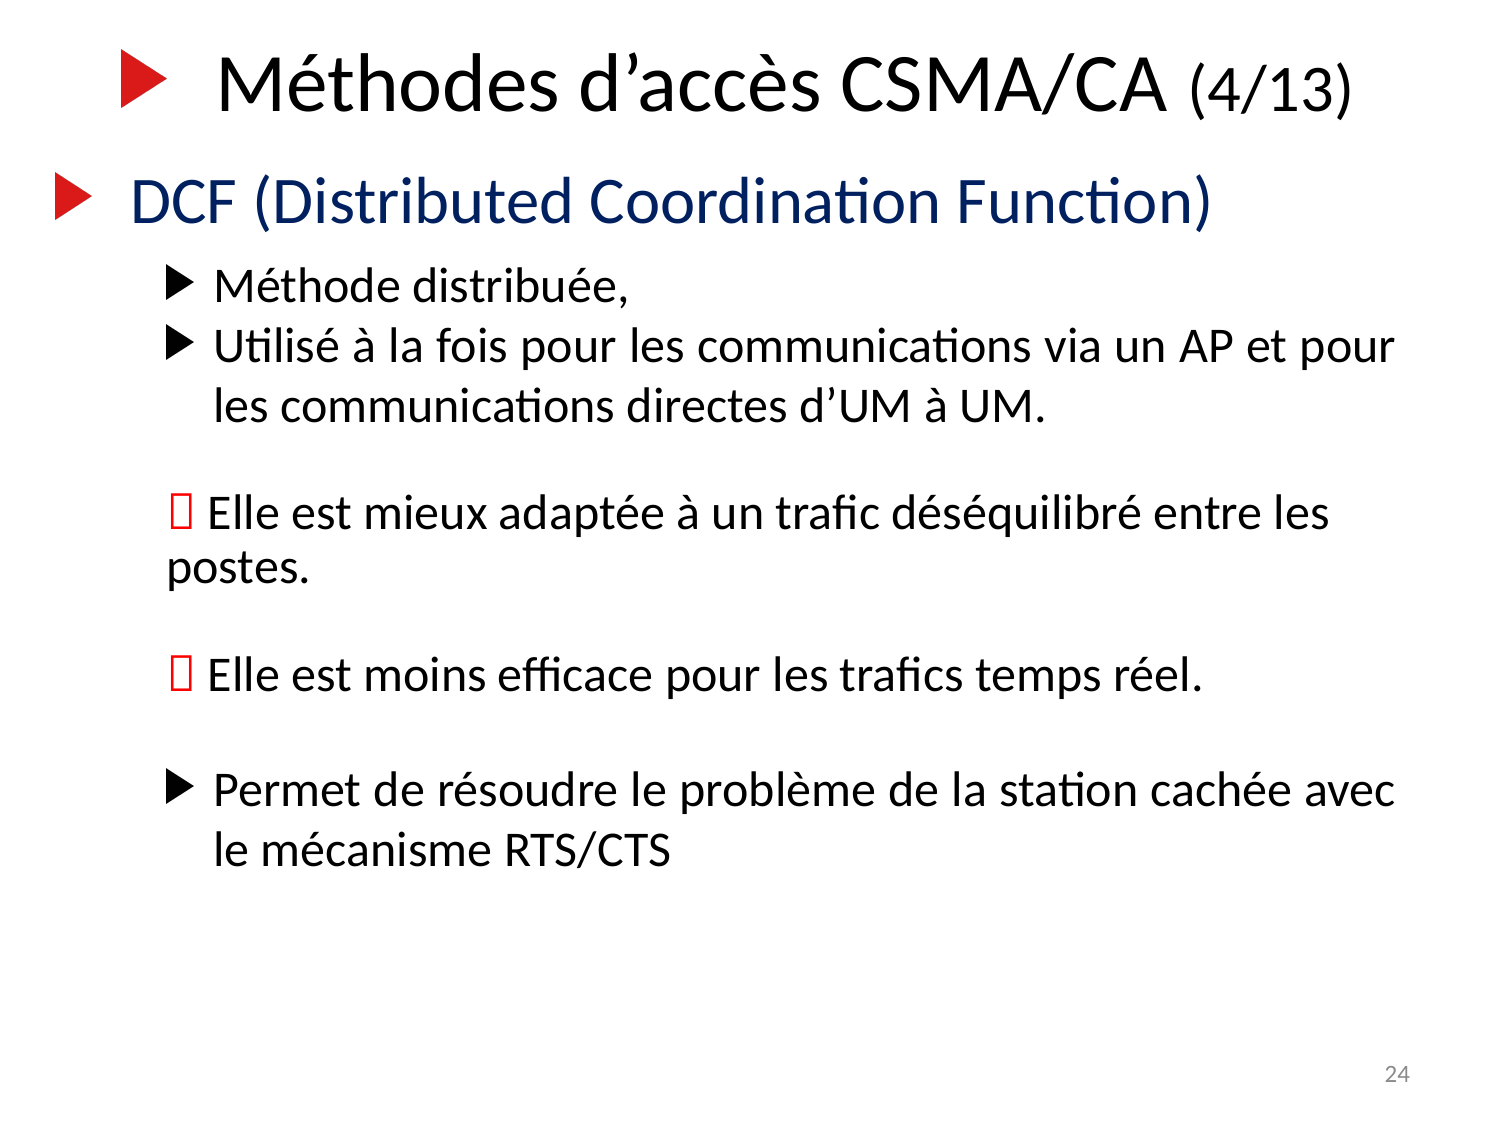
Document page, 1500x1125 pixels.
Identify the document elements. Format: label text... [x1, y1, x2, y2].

text_box Méthodes d’accès CSMA/CA (4/13) [0, 0, 1500, 188]
picture [121, 49, 167, 108]
picture [166, 768, 194, 804]
picture [166, 264, 194, 300]
slide_number 24 [1074, 1042, 1425, 1103]
picture [166, 324, 194, 360]
text_box DCF (Distributed Coordination Function) [40, 188, 1401, 244]
text_box Méthode distribuée, Utilisé à la fois pour les communications via un AP et pour les communications directes d’UM à UM.  Elle est mieux adaptée à un trafic déséquilibré entre les postes.  Elle est moins efficace pour les trafics temps réel. Permet de résoudre le problème de la station cachée avec le mécanisme RTS/CTS [76, 244, 1412, 974]
picture [55, 188, 92, 220]
